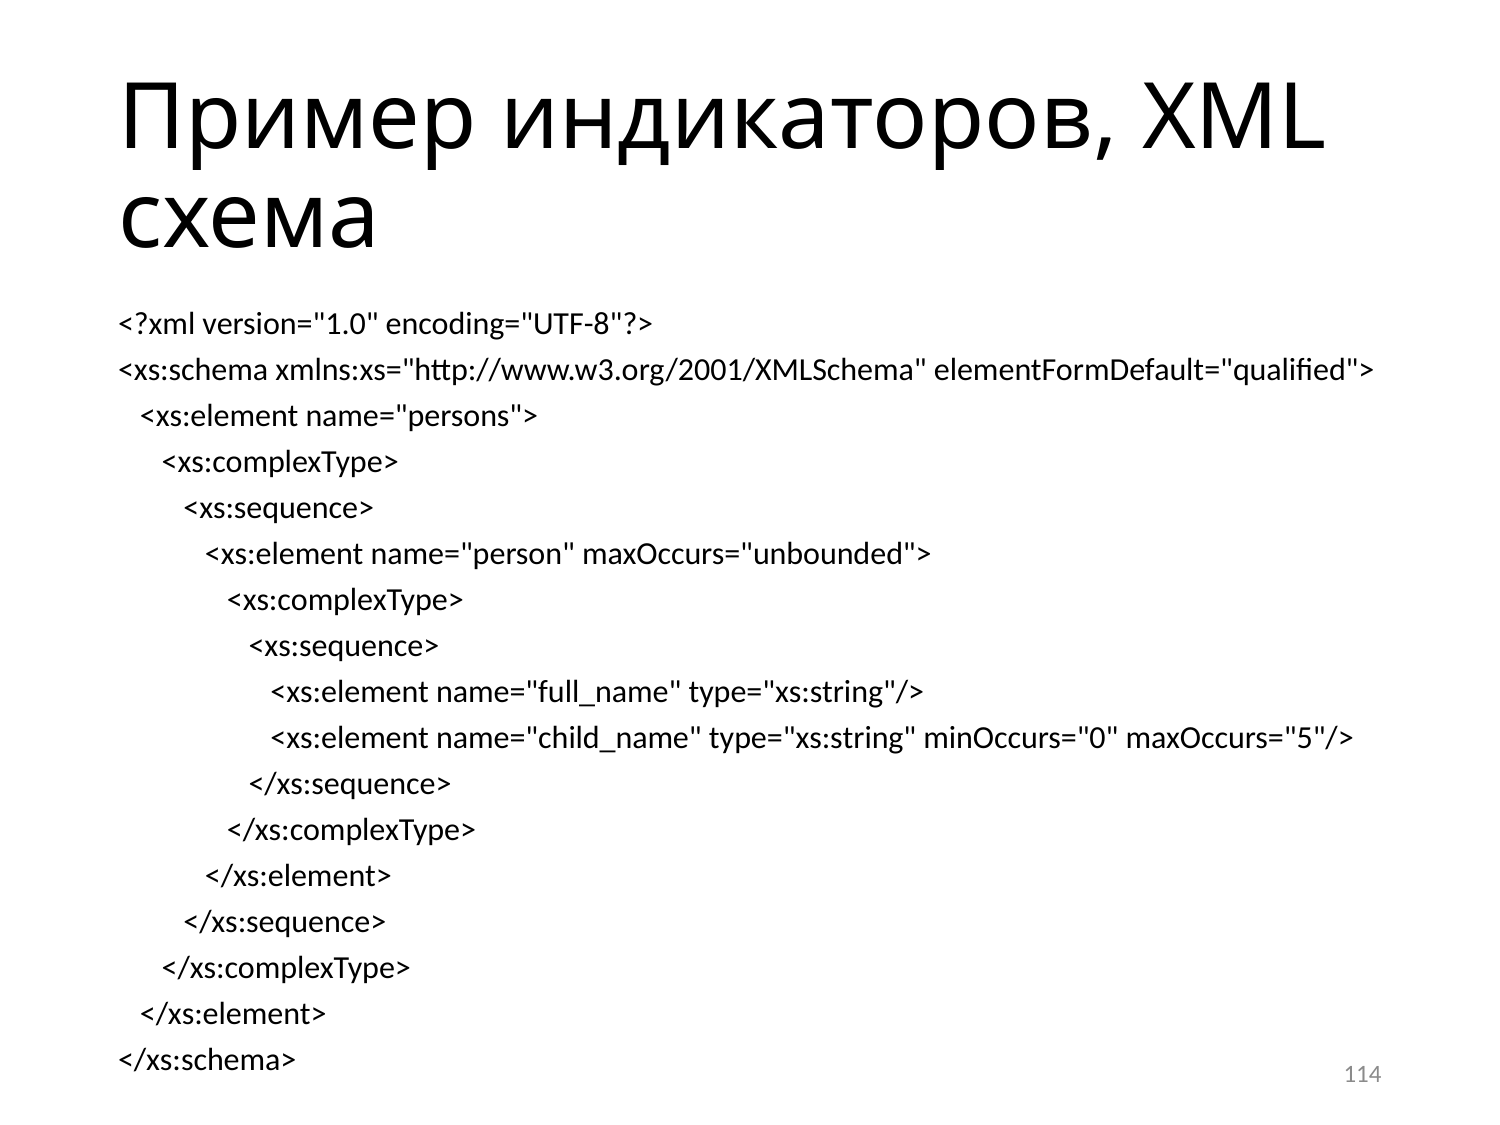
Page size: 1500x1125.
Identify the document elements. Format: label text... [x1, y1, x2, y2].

list <?xml version="1.0" encoding="UTF-8"?> <xs:schema xmlns:xs="http://www.w3.org/2001/XMLSchema" elementFormDefault="qualified"> <xs:element name="persons"> <xs:complexType> <xs:sequence> <xs:element name="person" maxOccurs="unbounded"> <xs:complexType> <xs:sequence> <xs:element name="full_name" type="xs:string"/> <xs:element name="child_name" type="xs:string" minOccurs="0" maxOccurs="5"/> </xs:sequence> </xs:complexType> </xs:element> </xs:sequence> </xs:complexType> </xs:element> </xs:schema> [103, 299, 1397, 1114]
title Пример индикаторов, XML схема [103, 59, 1397, 278]
slide_number 114 [1059, 1042, 1397, 1103]
